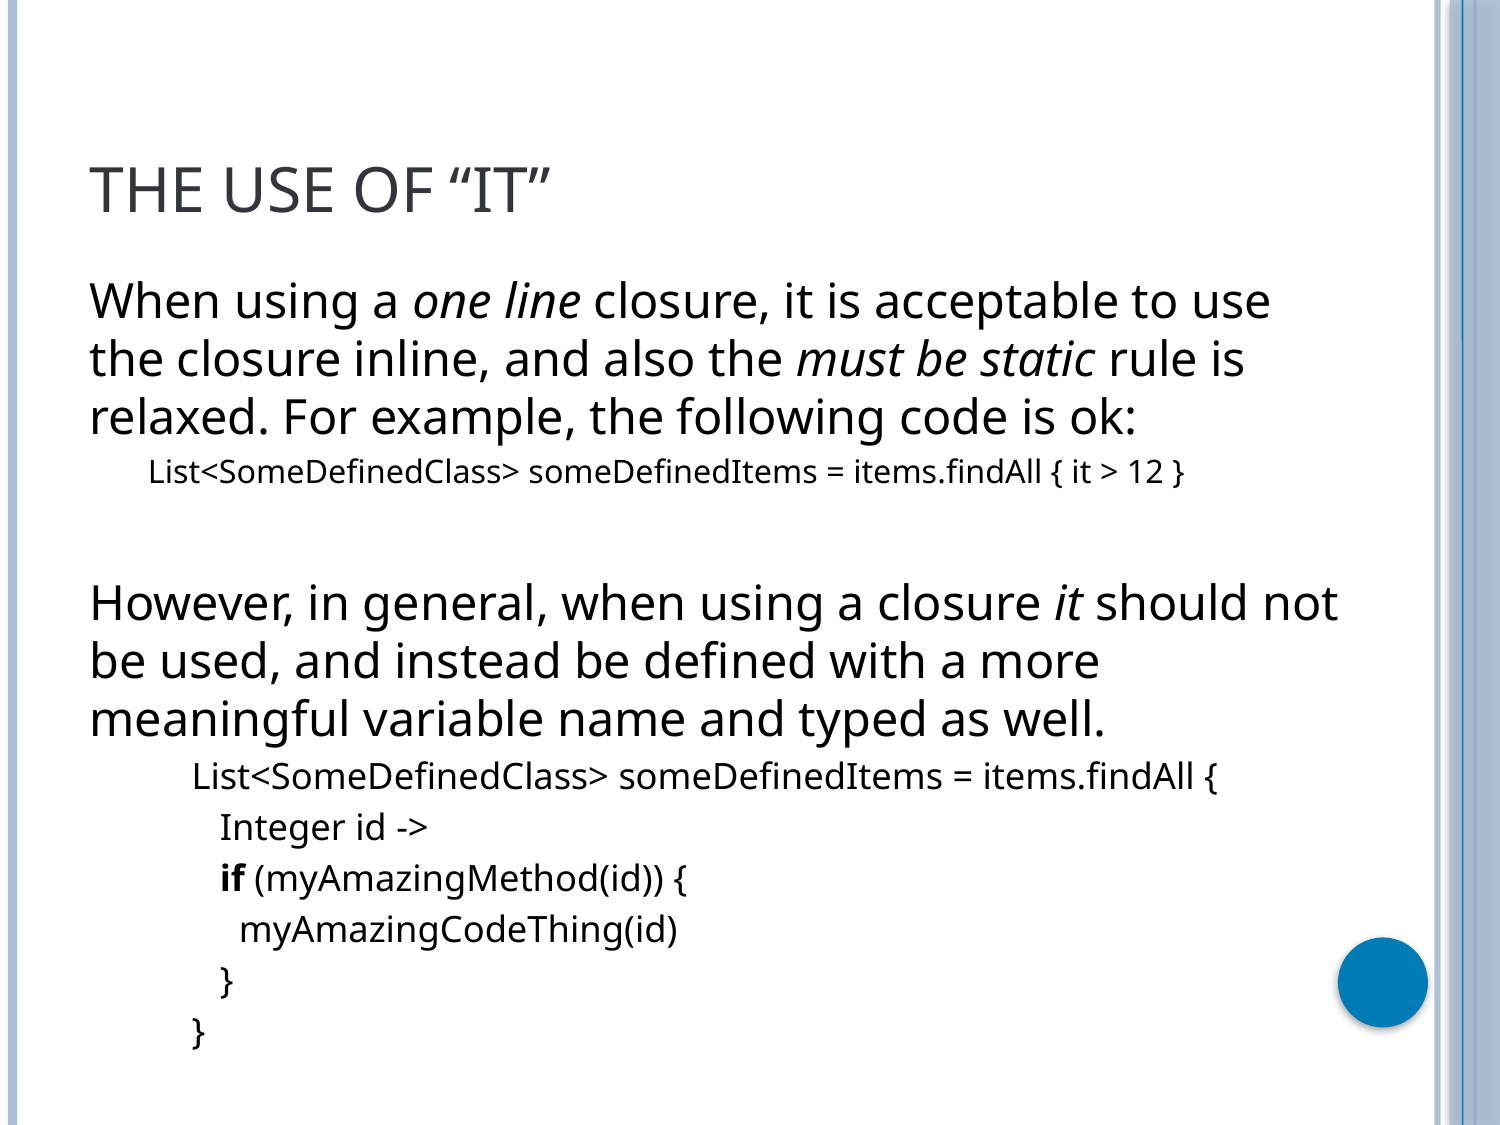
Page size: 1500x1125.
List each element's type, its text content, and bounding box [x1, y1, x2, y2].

list When using a one line closure, it is acceptable to use the closure inline, and also the must be static rule is relaxed. For example, the following code is ok: List<SomeDefinedClass> someDefinedItems = items.findAll { it > 12 } However, in general, when using a closure it should not be used, and instead be defined with a more meaningful variable name and typed as well. List<SomeDefinedClass> someDefinedItems = items.findAll { Integer id -> if (myAmazingMethod(id)) { myAmazingCodeThing(id) } } [75, 262, 1373, 1062]
title The use of “it” [75, 45, 1300, 233]
